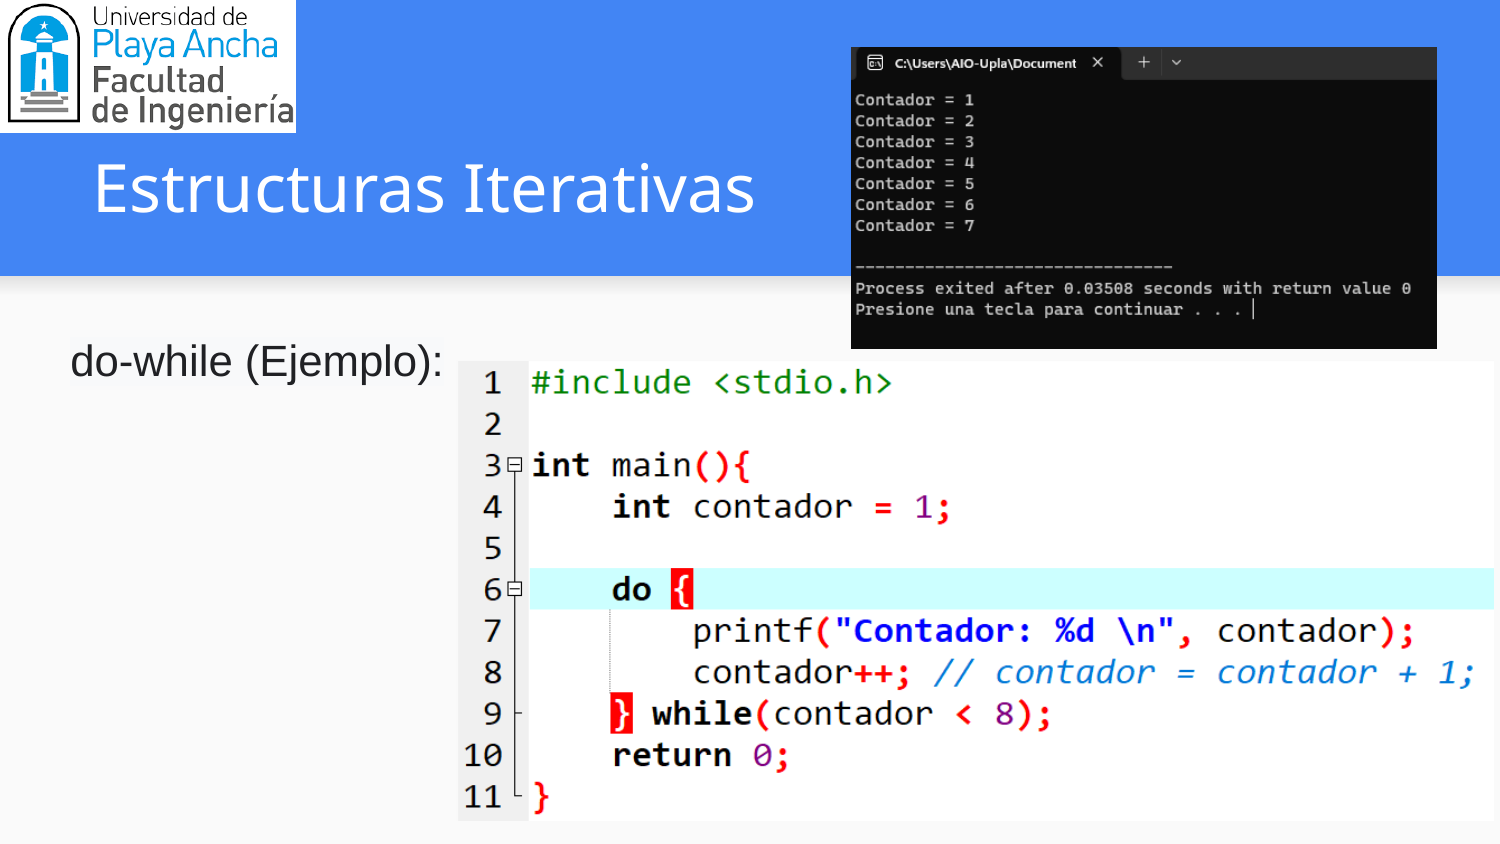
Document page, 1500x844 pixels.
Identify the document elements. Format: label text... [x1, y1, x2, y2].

picture [456, 359, 1495, 822]
picture [851, 46, 1437, 350]
title Estructuras Iterativas [77, 121, 845, 248]
picture [0, 0, 297, 133]
list do-while (Ejemplo): [55, 314, 847, 828]
